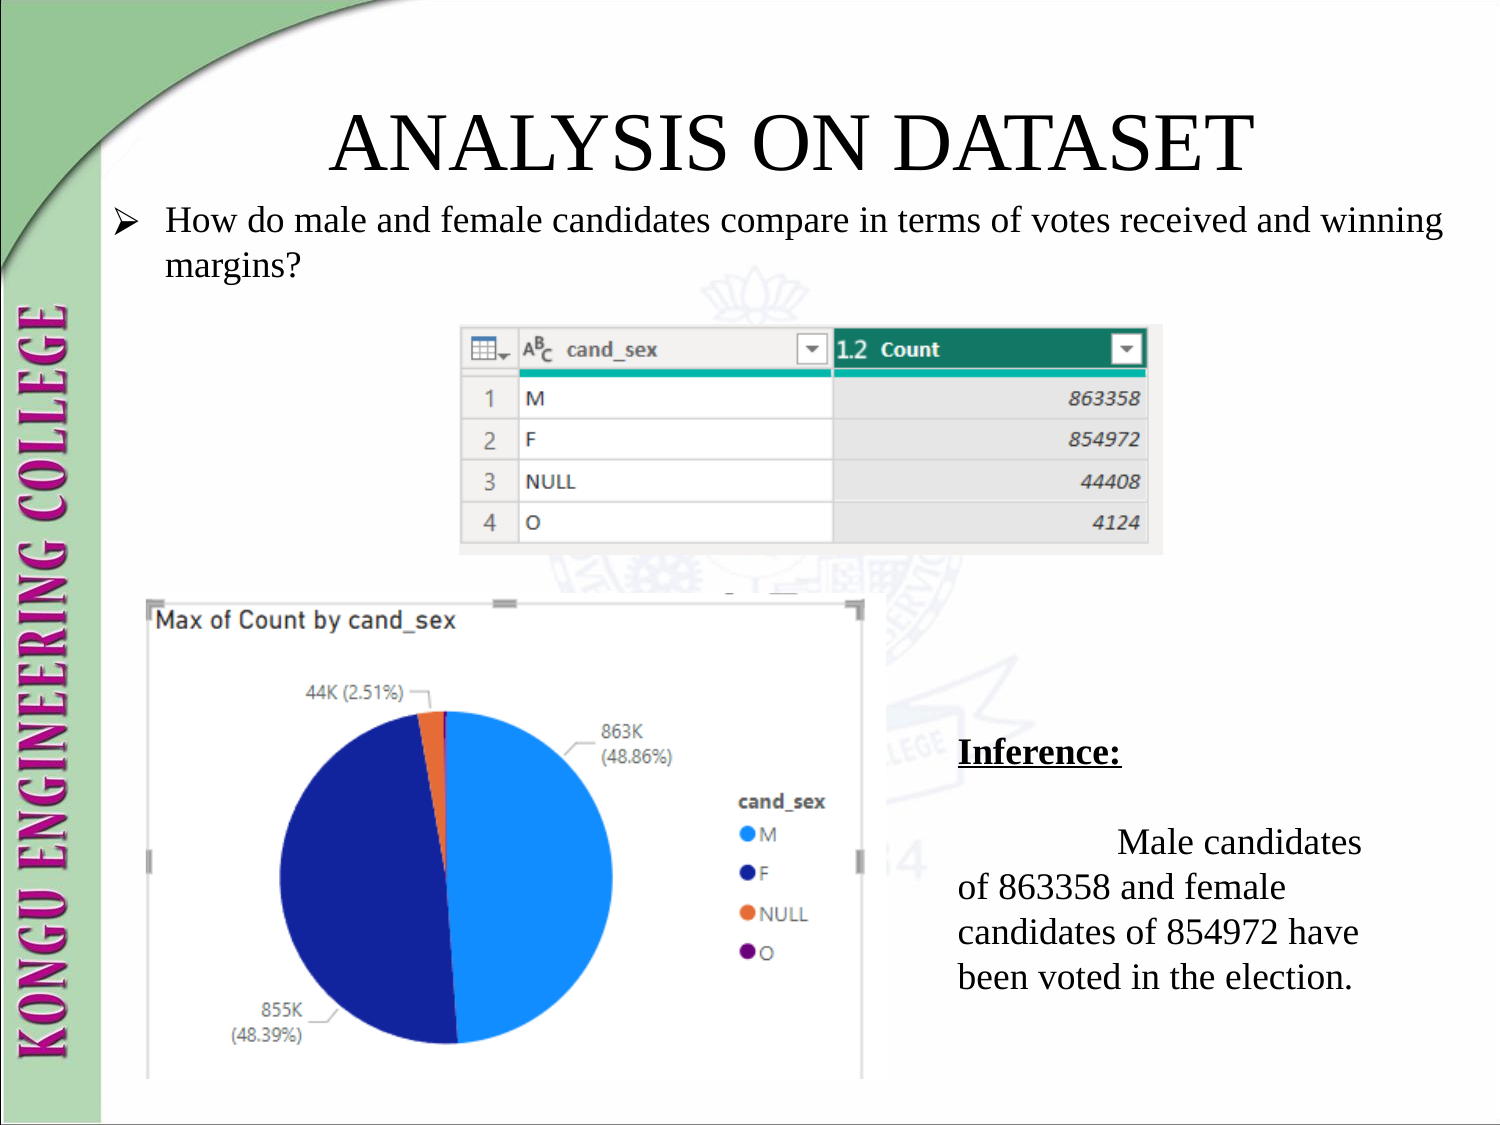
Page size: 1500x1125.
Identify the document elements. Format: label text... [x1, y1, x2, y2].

picture [0, 0, 1500, 1125]
list How do male and female candidates compare in terms of votes received and winning margins? [75, 187, 1500, 1125]
picture [459, 324, 1163, 555]
picture [145, 592, 887, 1080]
title ANALYSIS ON DATASET [116, 87, 1467, 188]
text_box Inference: Male candidates of 863358 and female candidates of 854972 have been voted in the election. [942, 719, 1410, 1005]
